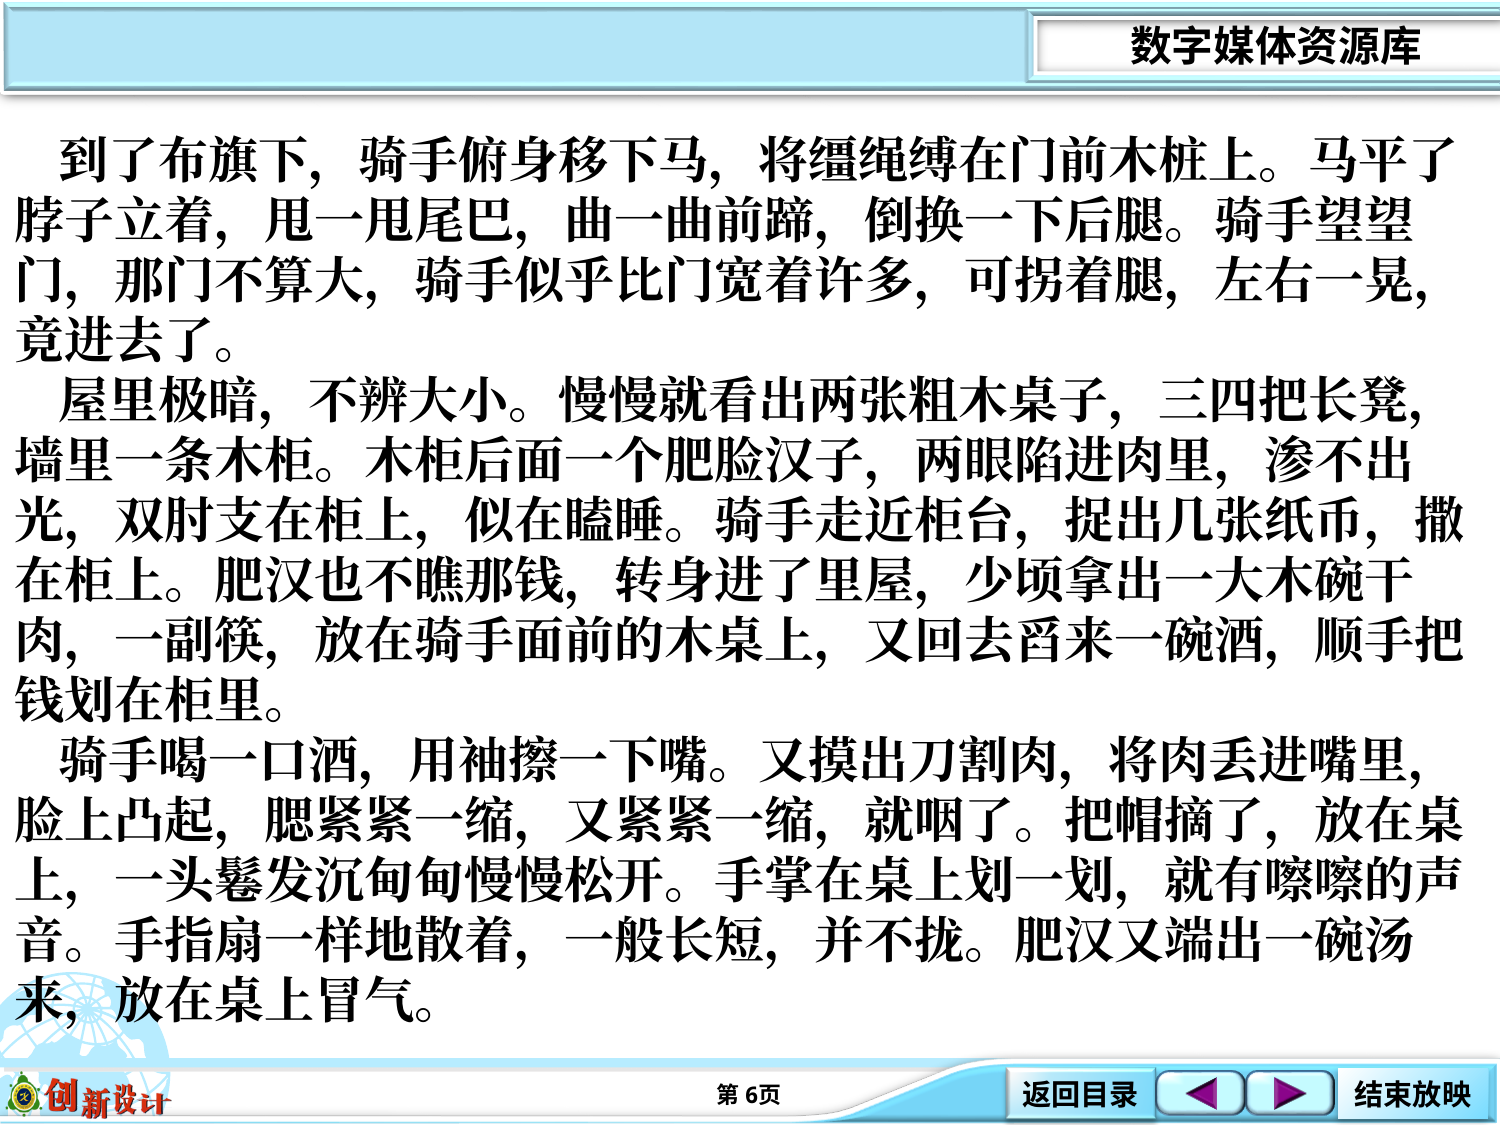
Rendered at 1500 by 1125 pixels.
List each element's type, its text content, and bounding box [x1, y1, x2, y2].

text_box 到了布旗下，骑手俯身移下马，将缰绳缚在门前木桩上。马平了脖子立着，甩一甩尾巴，曲一曲前蹄，倒换一下后腿。骑手望望门，那门不算大，骑手似乎比门宽着许多，可拐着腿，左右一晃，竟进去了。 屋里极暗，不辨大小。慢慢就看出两张粗木桌子，三四把长凳，墙里一条木柜。木柜后面一个肥脸汉子，两眼陷进肉里，渗不出光，双肘支在柜上，似在瞌睡。骑手走近柜台，捉出几张纸币，撒在柜上。肥汉也不瞧那钱，转身进了里屋，少顷拿出一大木碗干肉，一副筷，放在骑手面前的木桌上，又回去舀来一碗酒，顺手把钱划在柜里。 骑手喝一口酒，用袖擦一下嘴。又摸出刀割肉，将肉丢进嘴里，脸上凸起，腮紧紧一缩，又紧紧一缩，就咽了。把帽摘了，放在桌上，一头鬈发沉甸甸慢慢松开。手掌在桌上划一划，就有嚓嚓的声音。手指扇一样地散着，一般长短，并不拢。肥汉又端出一碗汤来，放在桌上冒气。 [0, 121, 1500, 1036]
picture [0, 0, 1500, 112]
picture [0, 1044, 1500, 1125]
